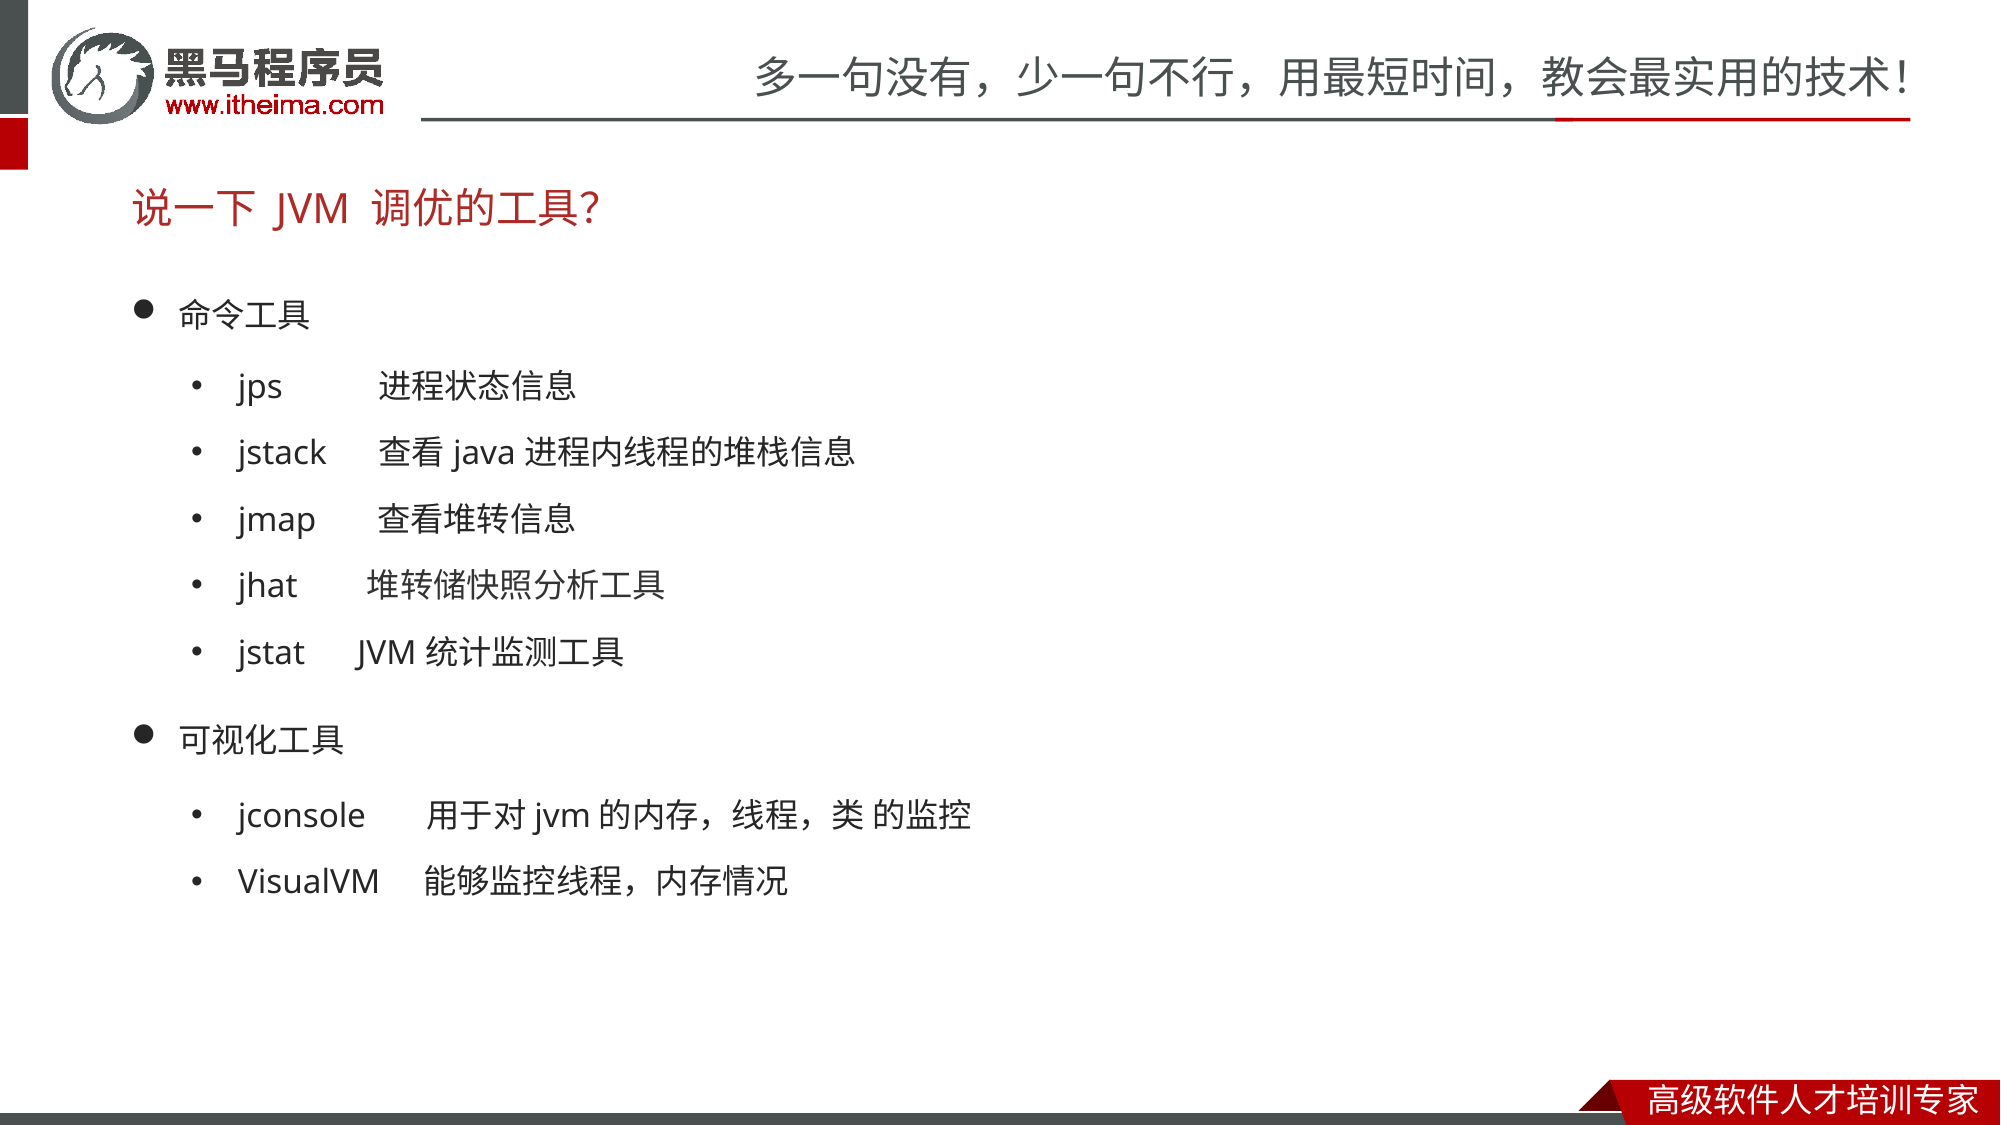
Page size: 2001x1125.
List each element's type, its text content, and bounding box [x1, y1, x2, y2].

text_box jps 进程状态信息 jstack 查看java进程内线程的堆栈信息 jmap 查看堆转信息 jhat 堆转储快照分析工具 jstat JVM统计监测工具 [176, 337, 1234, 691]
text_box jconsole 用于对jvm的内存，线程，类 的监控 VisualVM 能够监控线程，内存情况 [176, 766, 1234, 928]
picture [50, 26, 384, 125]
title 说一下 JVM 调优的工具？ [116, 164, 1872, 250]
list 命令工具 [116, 266, 1872, 352]
text_box 可视化工具 [116, 691, 1872, 777]
